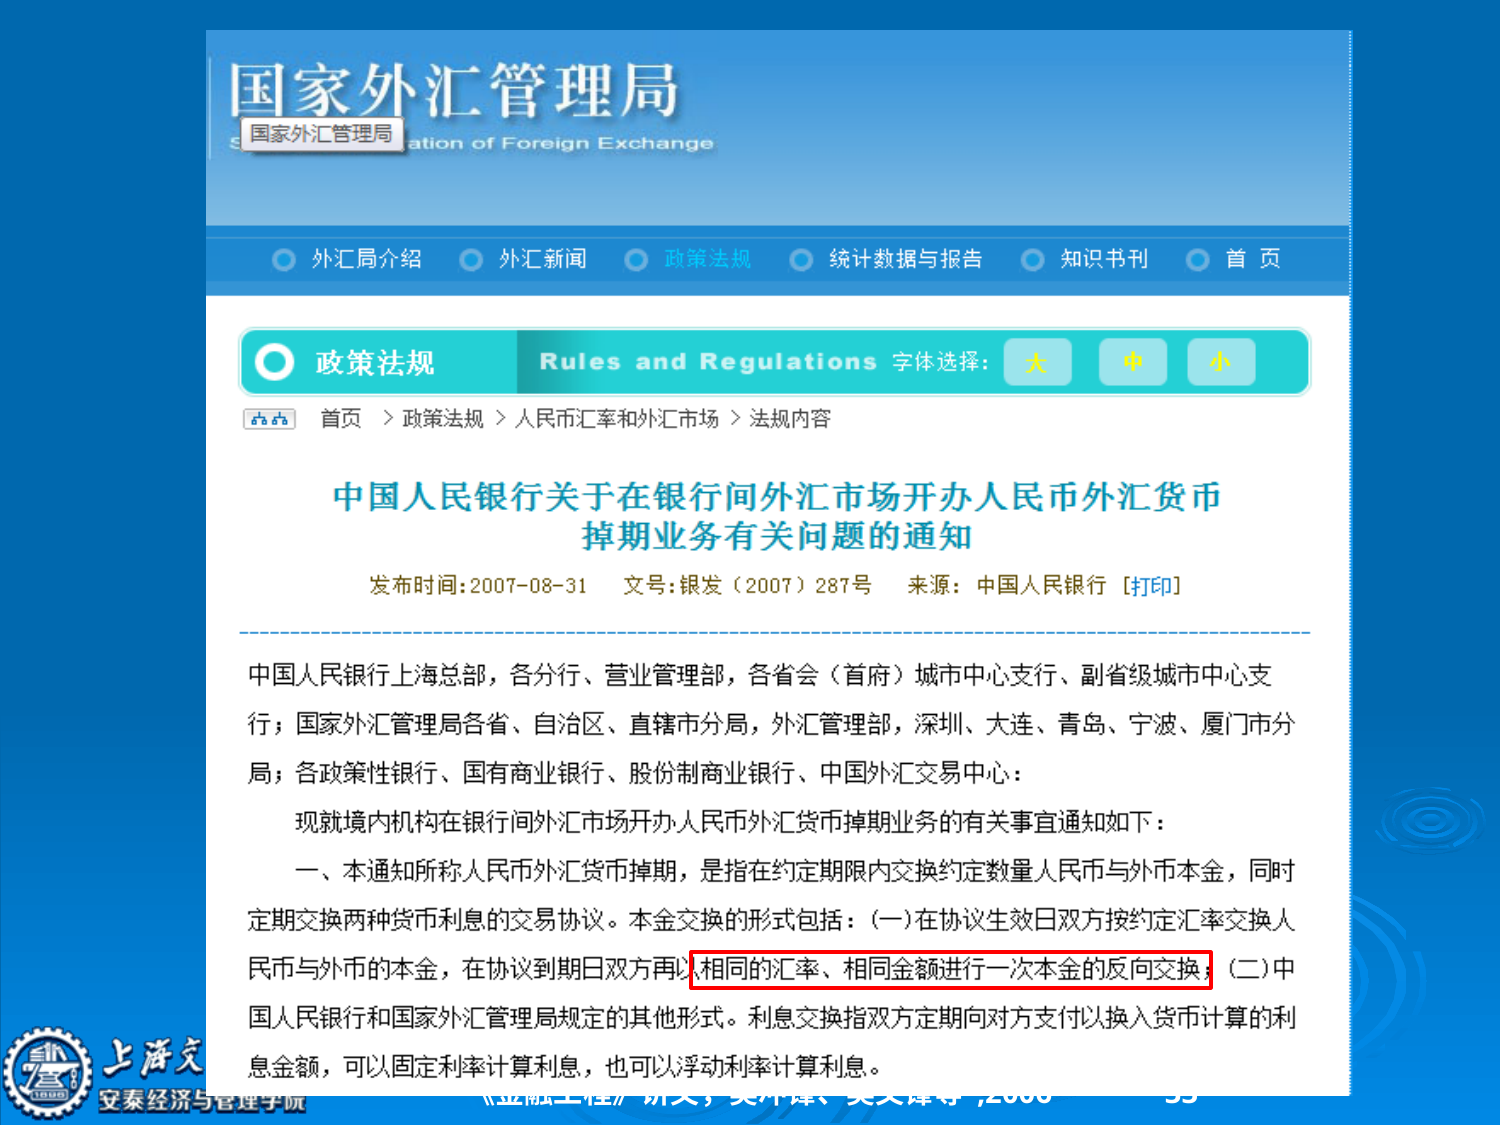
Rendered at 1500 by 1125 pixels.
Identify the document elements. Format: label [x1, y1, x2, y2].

picture [0, 30, 1353, 1125]
